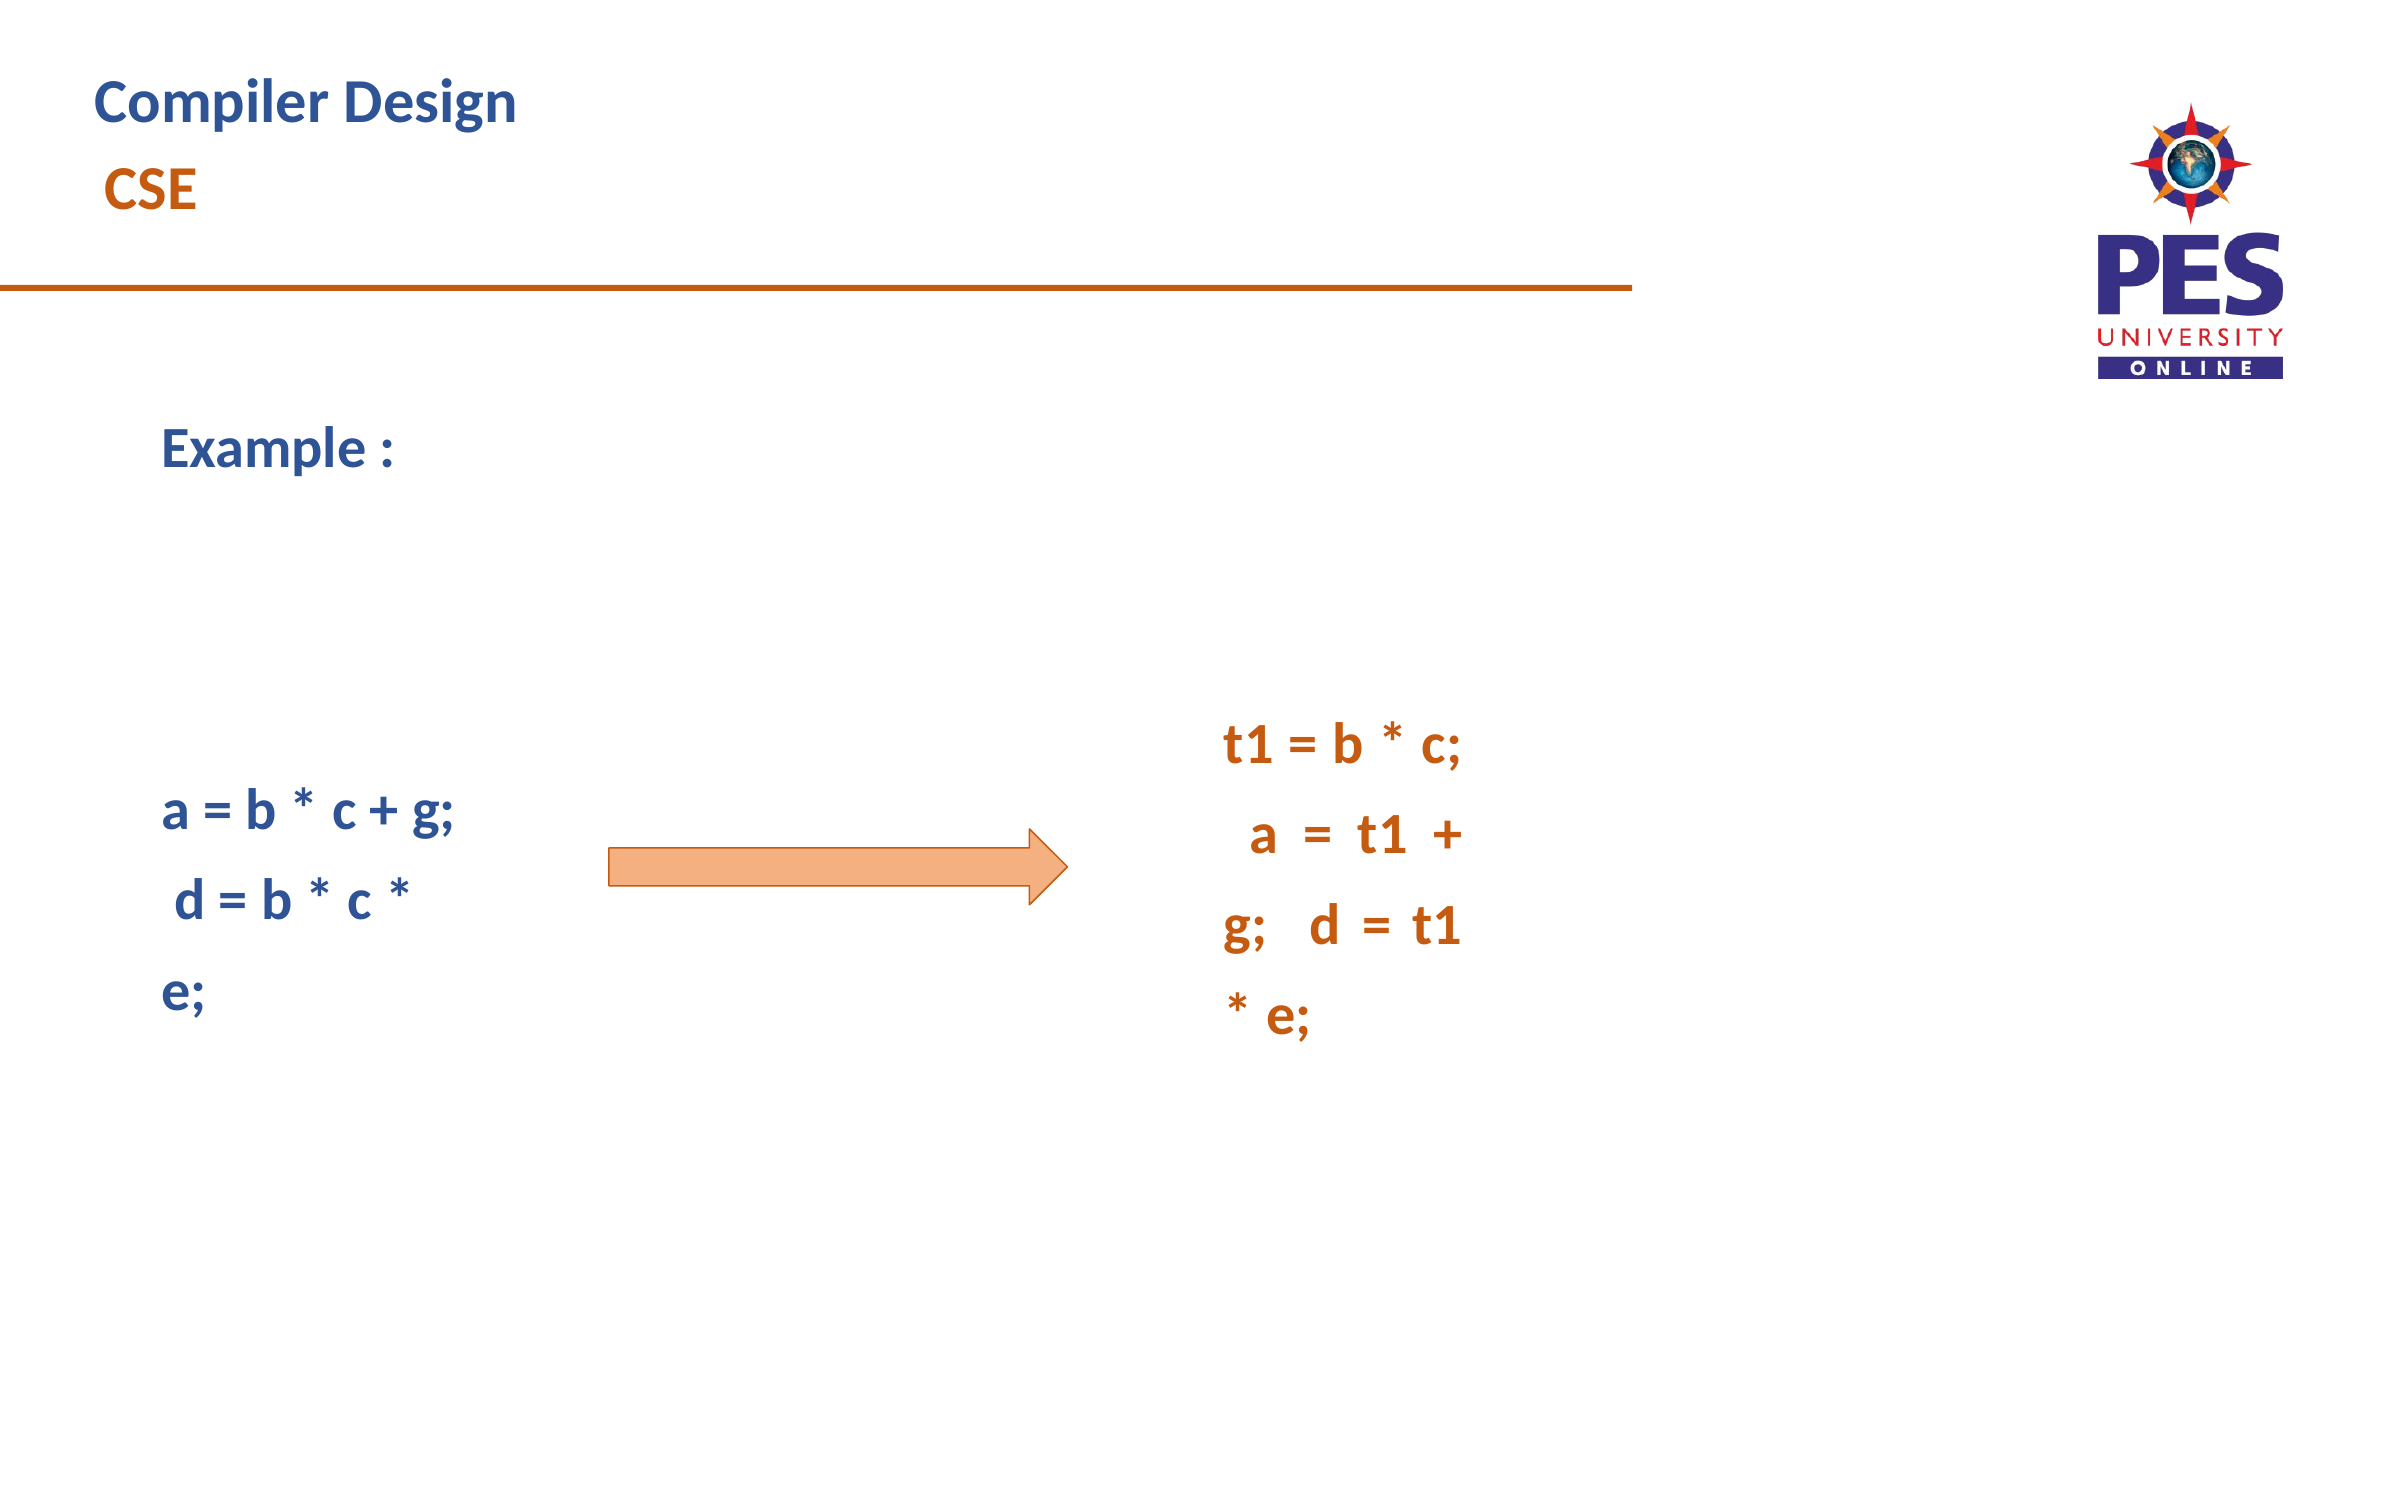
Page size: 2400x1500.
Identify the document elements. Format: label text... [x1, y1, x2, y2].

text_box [608, 828, 1068, 906]
title Compiler Design CSE [88, 291, 521, 299]
text_box a = b * c + g; d = b * c * e; [159, 748, 462, 1022]
title Compiler Design CSE [88, 46, 521, 284]
picture [2098, 102, 2283, 379]
text_box t1 = b * c; a = t1 + g; d = t1 * e; [1221, 683, 1464, 1047]
text_box Example : [159, 407, 398, 479]
text_box [0, 284, 1633, 291]
